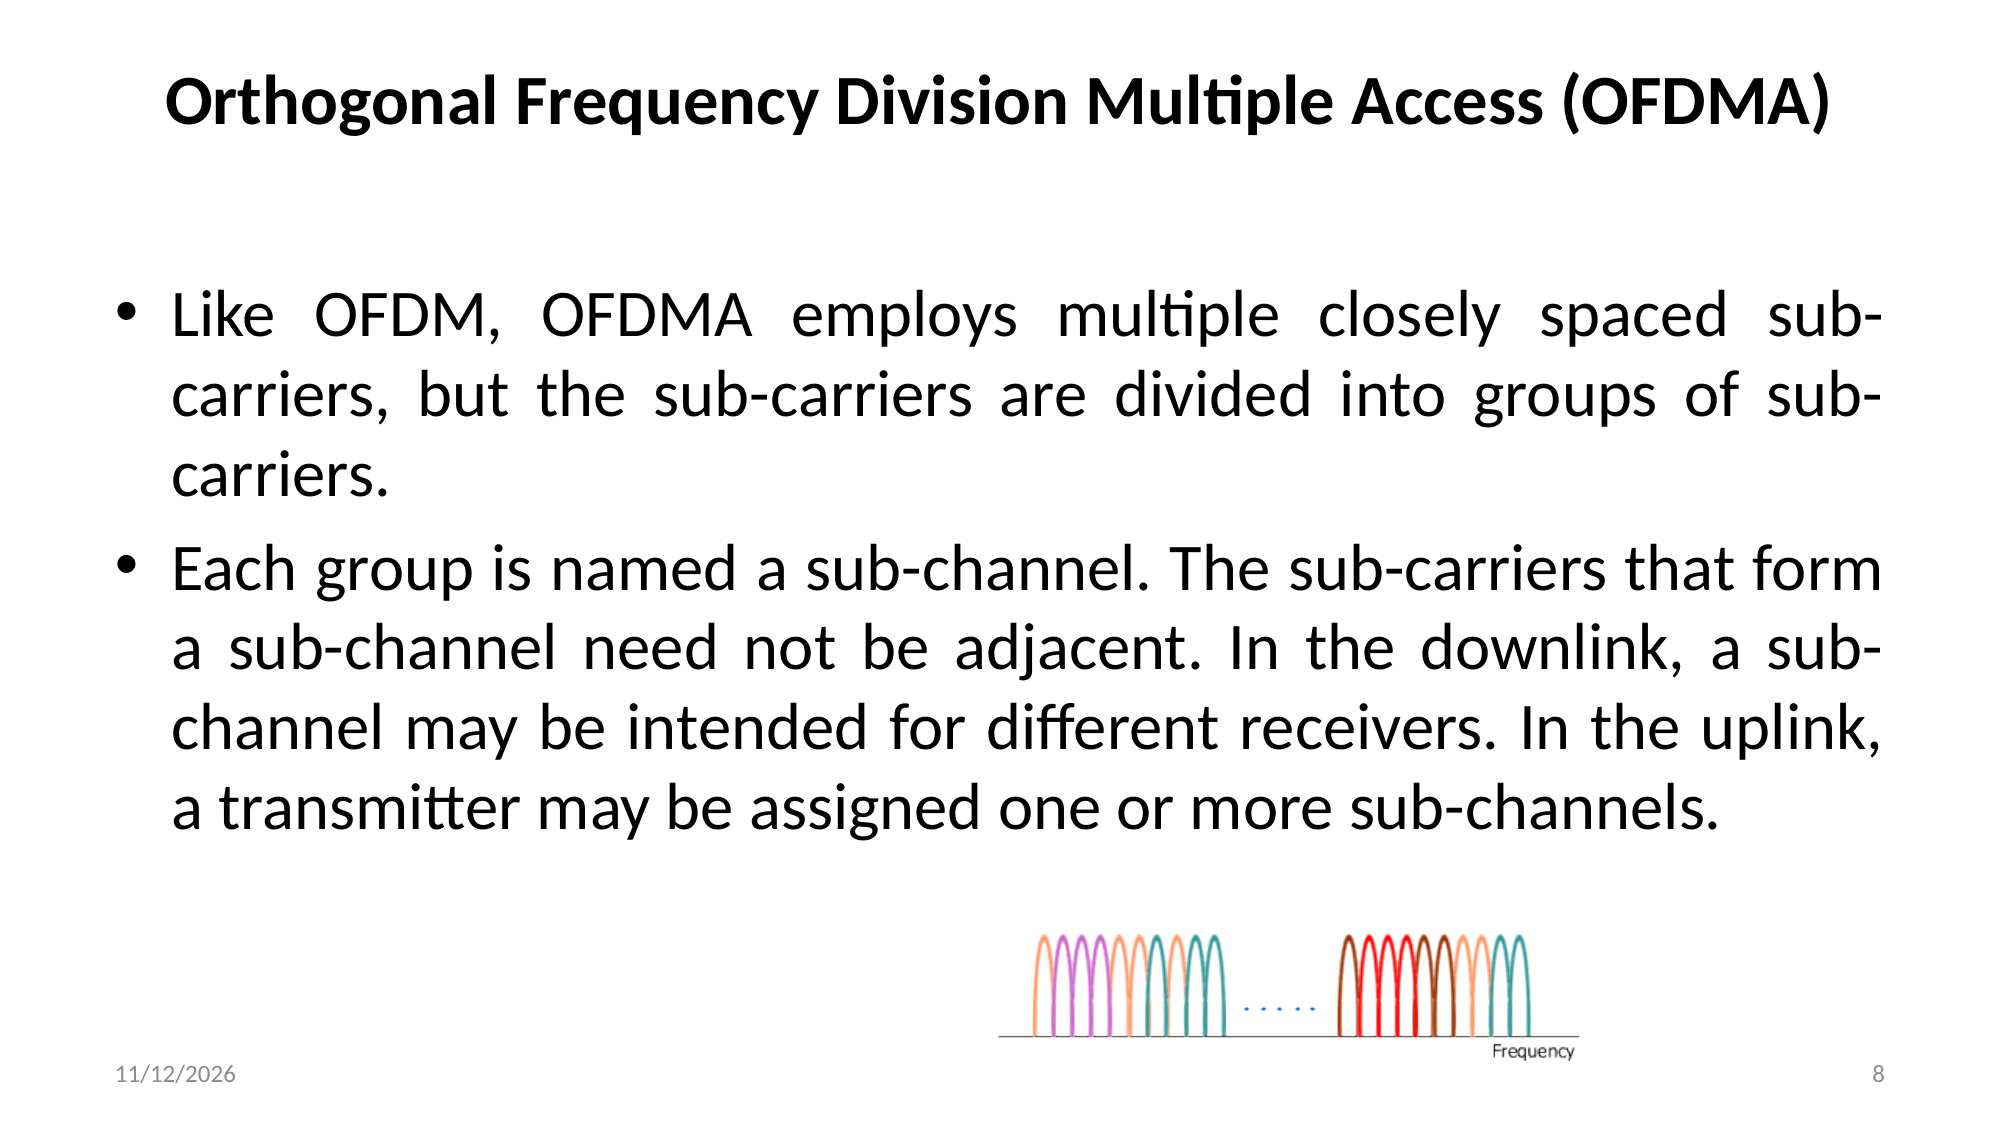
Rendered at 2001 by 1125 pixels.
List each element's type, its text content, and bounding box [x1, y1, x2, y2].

list Like OFDM, OFDMA employs multiple closely spaced sub-carriers, but the sub-carriers are divided into groups of sub-carriers. Each group is named a sub-channel. The sub-carriers that form a sub-channel need not be adjacent. In the downlink, a sub-channel may be intended for different receivers. In the uplink, a transmitter may be assigned one or more sub-channels. [99, 262, 1900, 1005]
title Orthogonal Frequency Division Multiple Access (OFDMA) [99, 45, 1900, 233]
slide_number 8 [1433, 1042, 1900, 1103]
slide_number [99, 1042, 567, 1103]
picture [974, 906, 1601, 1078]
